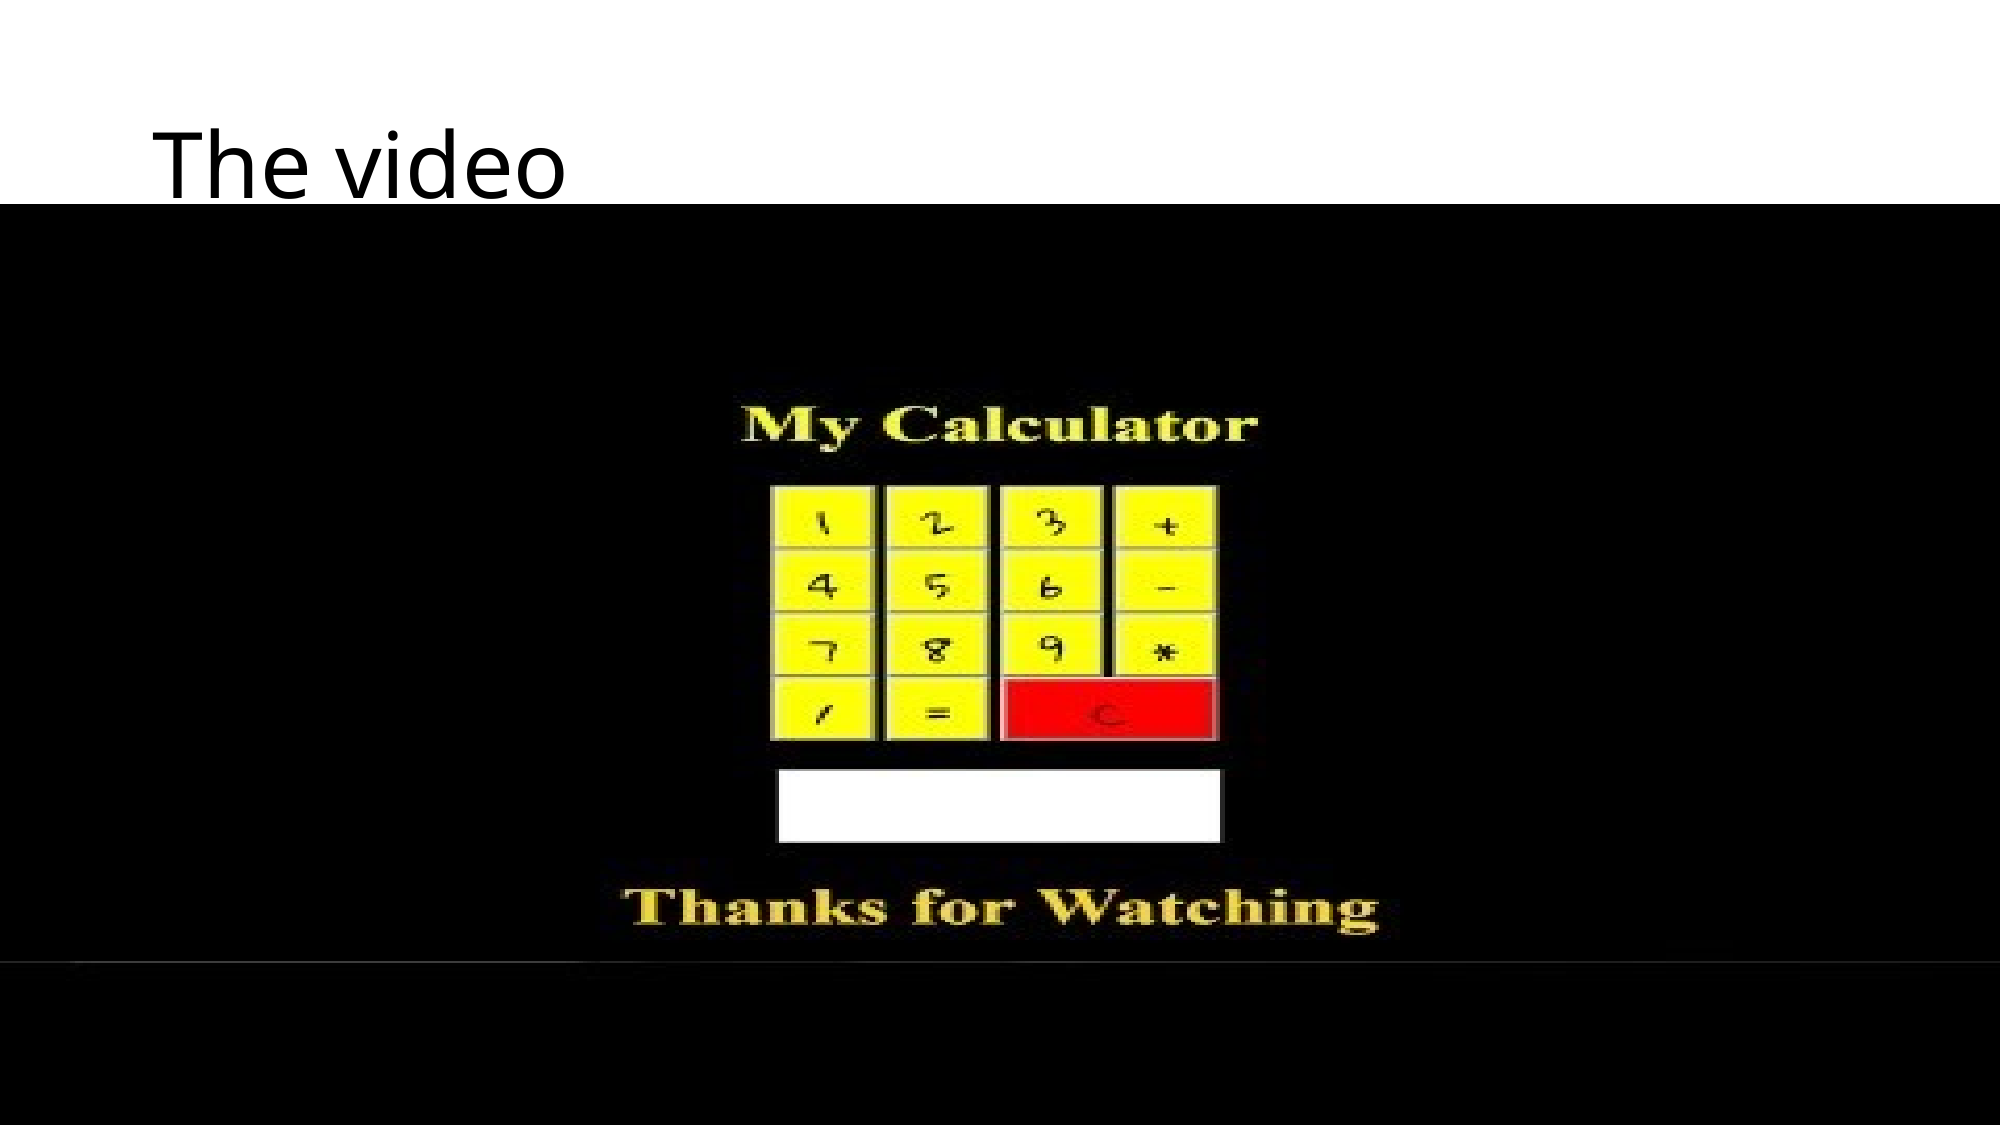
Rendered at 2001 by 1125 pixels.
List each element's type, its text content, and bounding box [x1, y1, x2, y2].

title The video [137, 59, 1863, 204]
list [0, 204, 2000, 1125]
